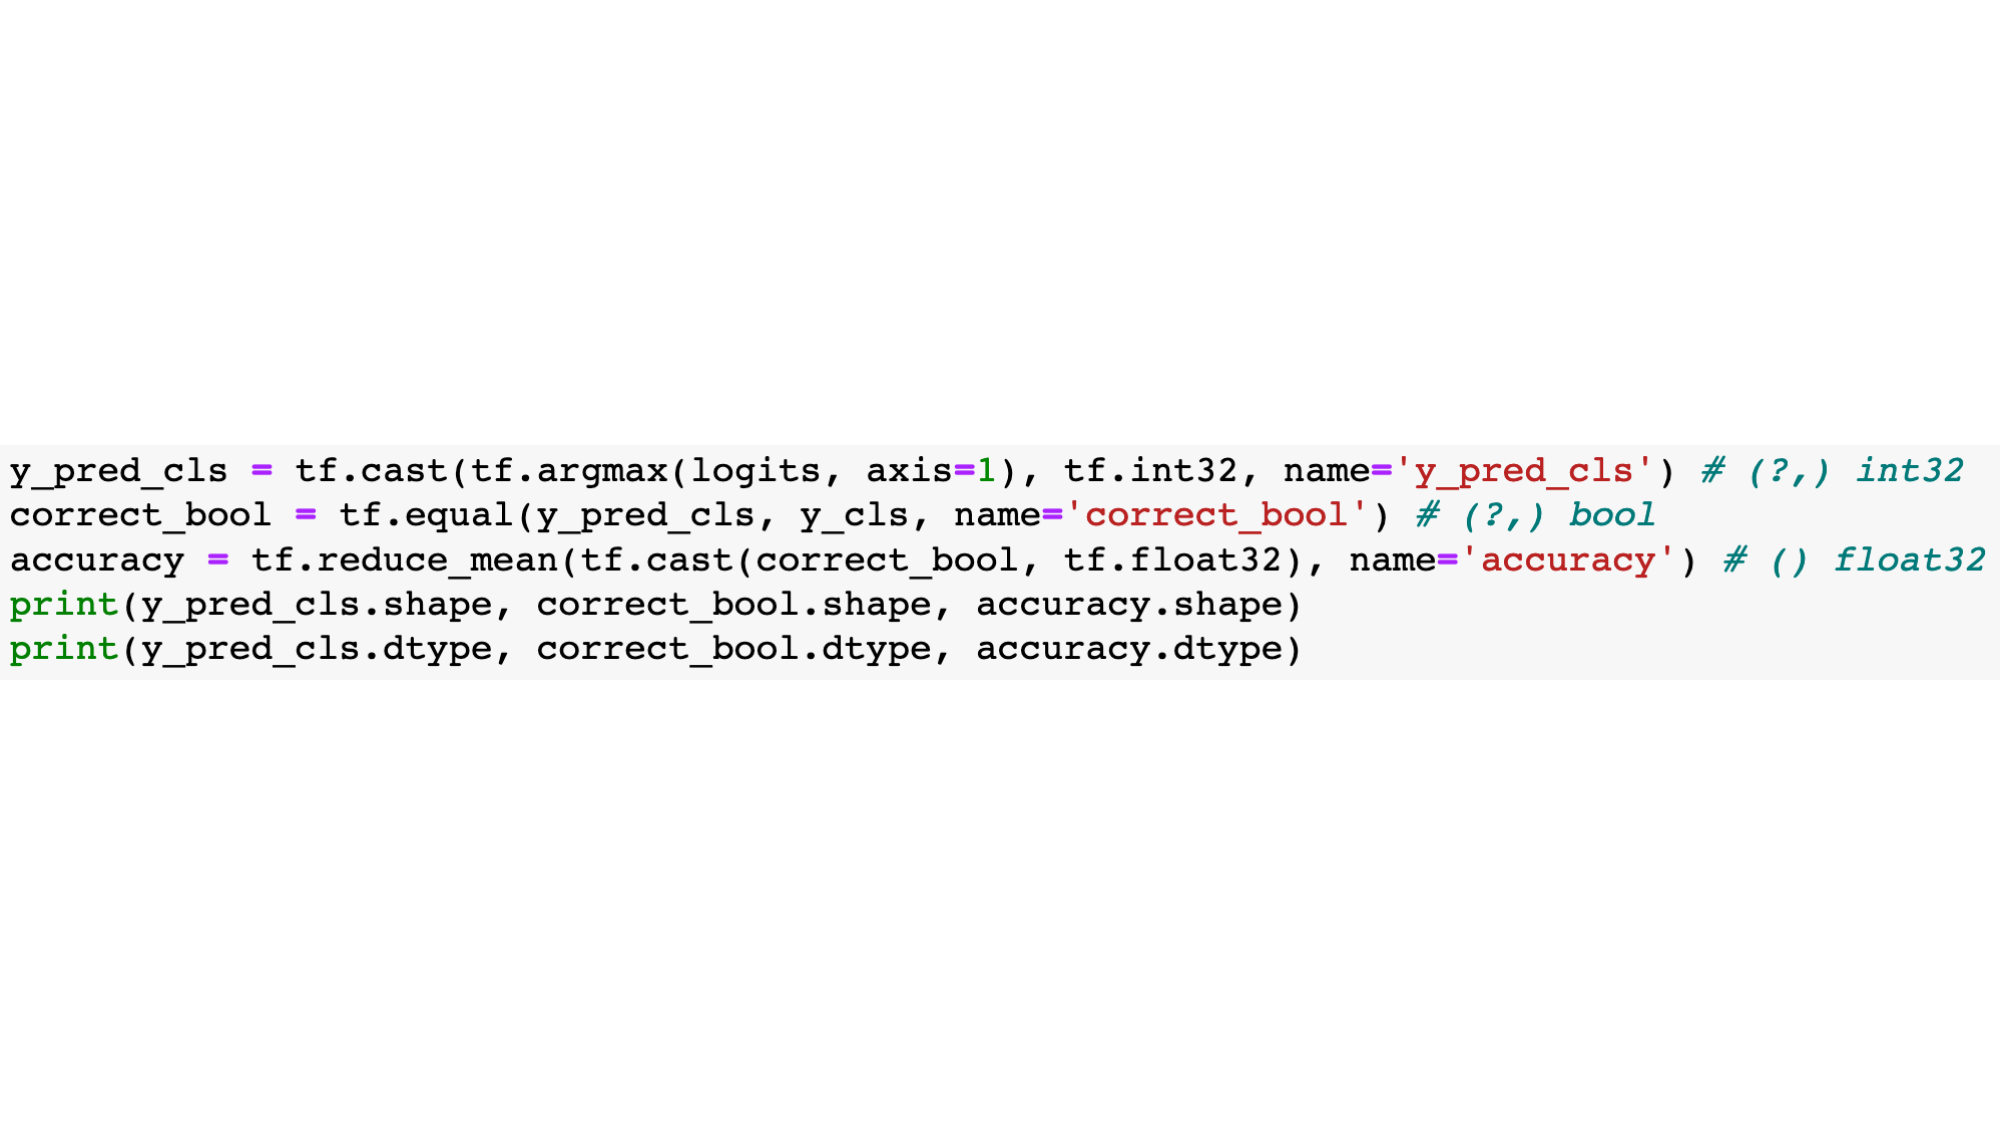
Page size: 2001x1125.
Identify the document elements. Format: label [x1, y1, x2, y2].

picture [0, 445, 2000, 680]
